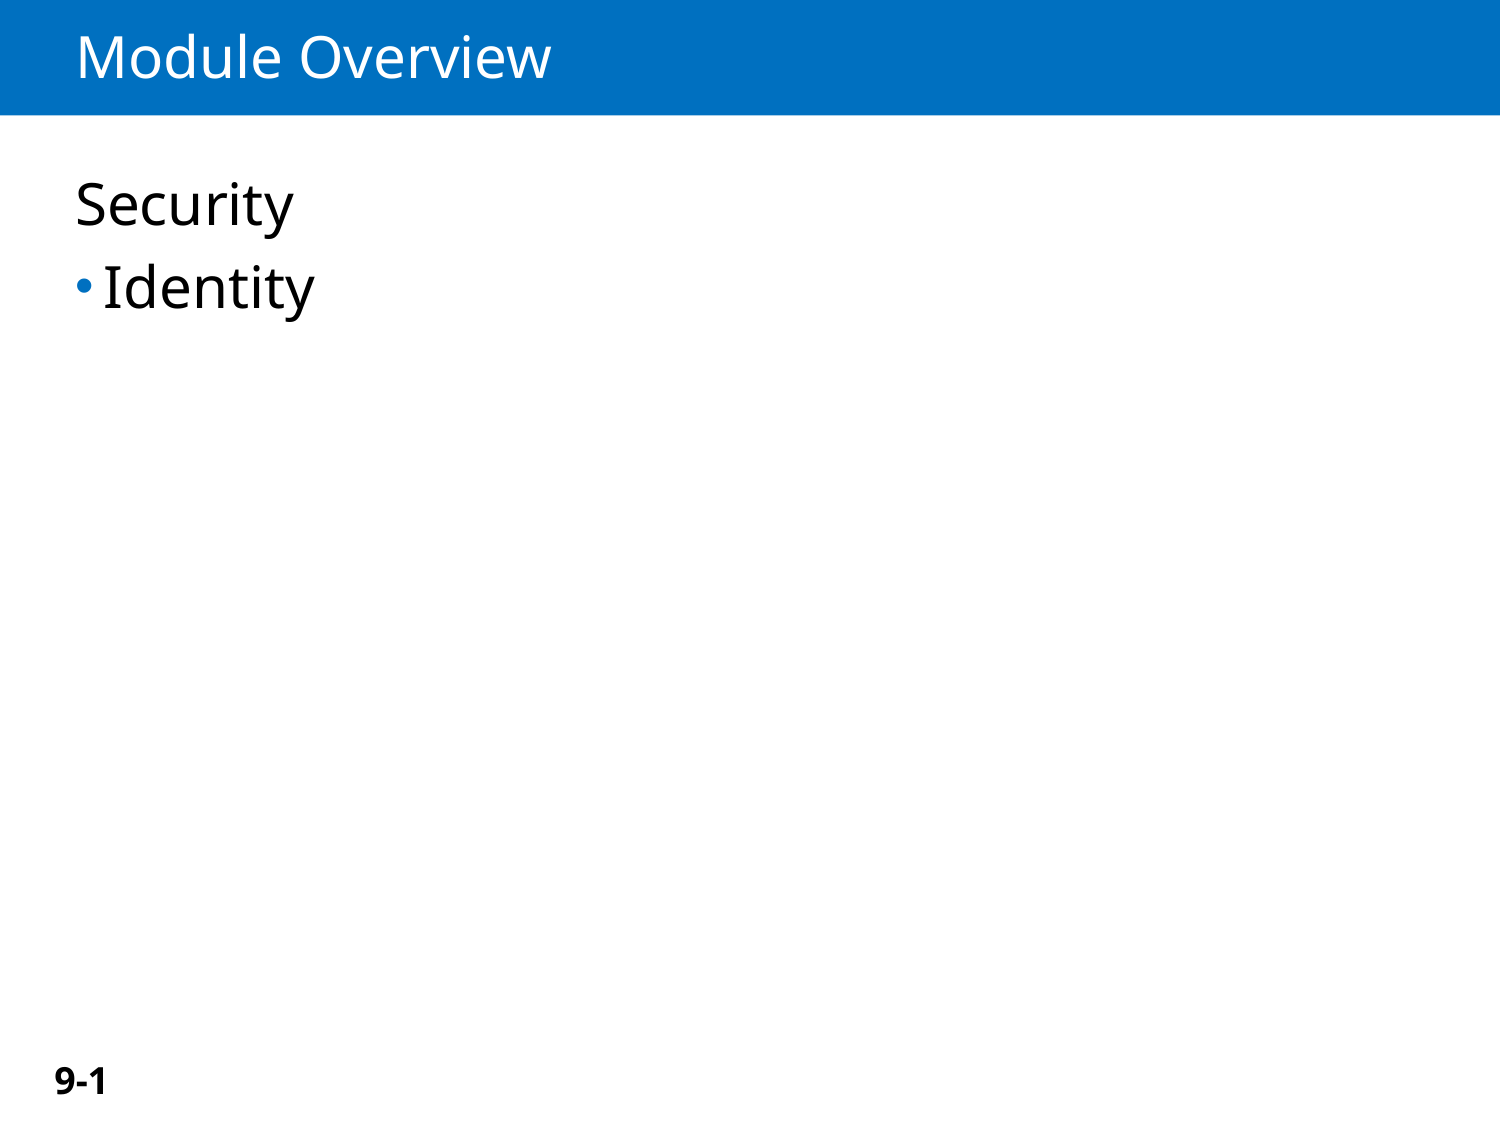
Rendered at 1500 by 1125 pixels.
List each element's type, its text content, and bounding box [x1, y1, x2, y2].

list Security Identity [74, 167, 1408, 1013]
text_box 9-1 [39, 1049, 125, 1110]
title Module Overview [75, 0, 1351, 122]
